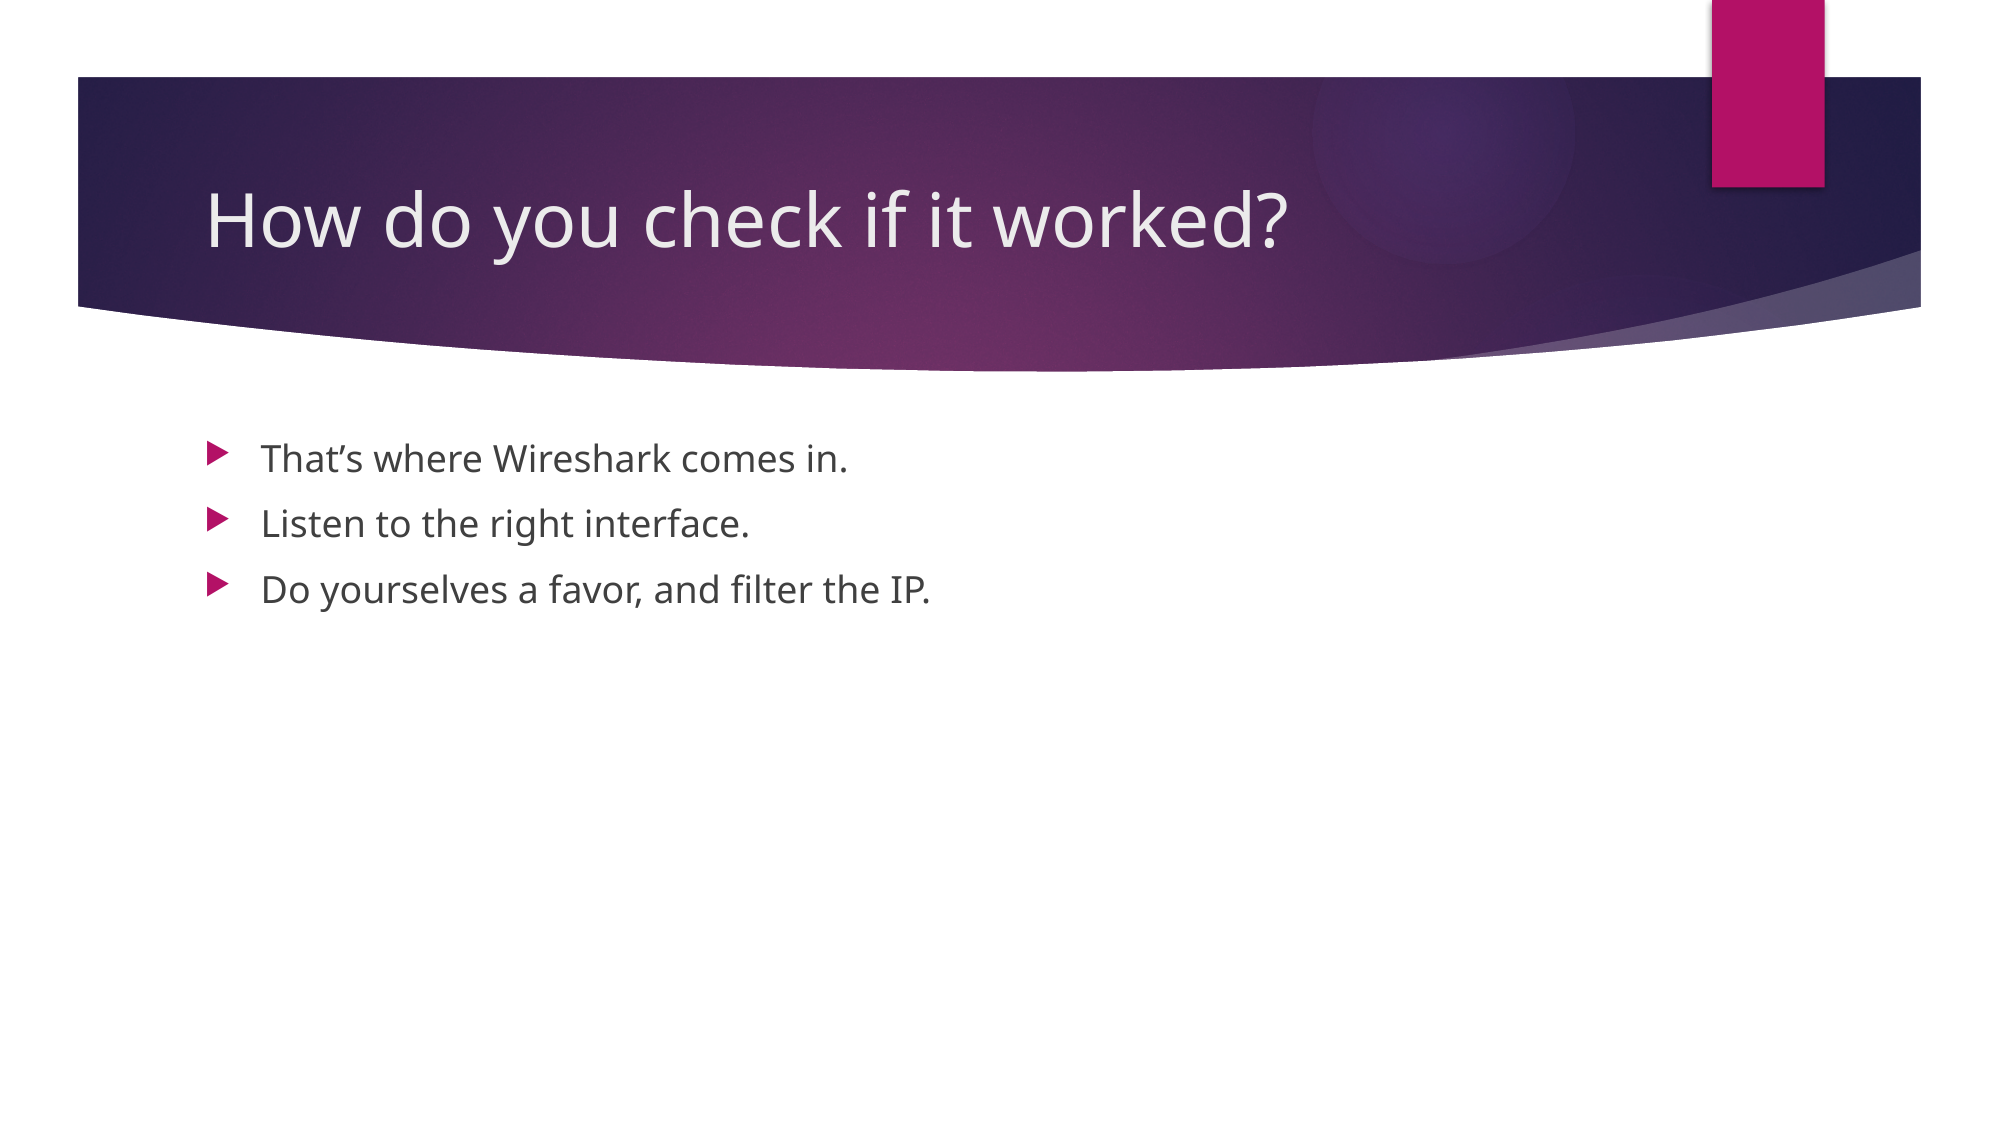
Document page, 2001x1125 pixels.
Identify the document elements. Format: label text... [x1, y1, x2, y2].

title How do you check if it worked? [189, 159, 1627, 276]
list That’s where Wireshark comes in. Listen to the right interface. Do yourselves a favor, and filter the IP. [189, 427, 1638, 988]
